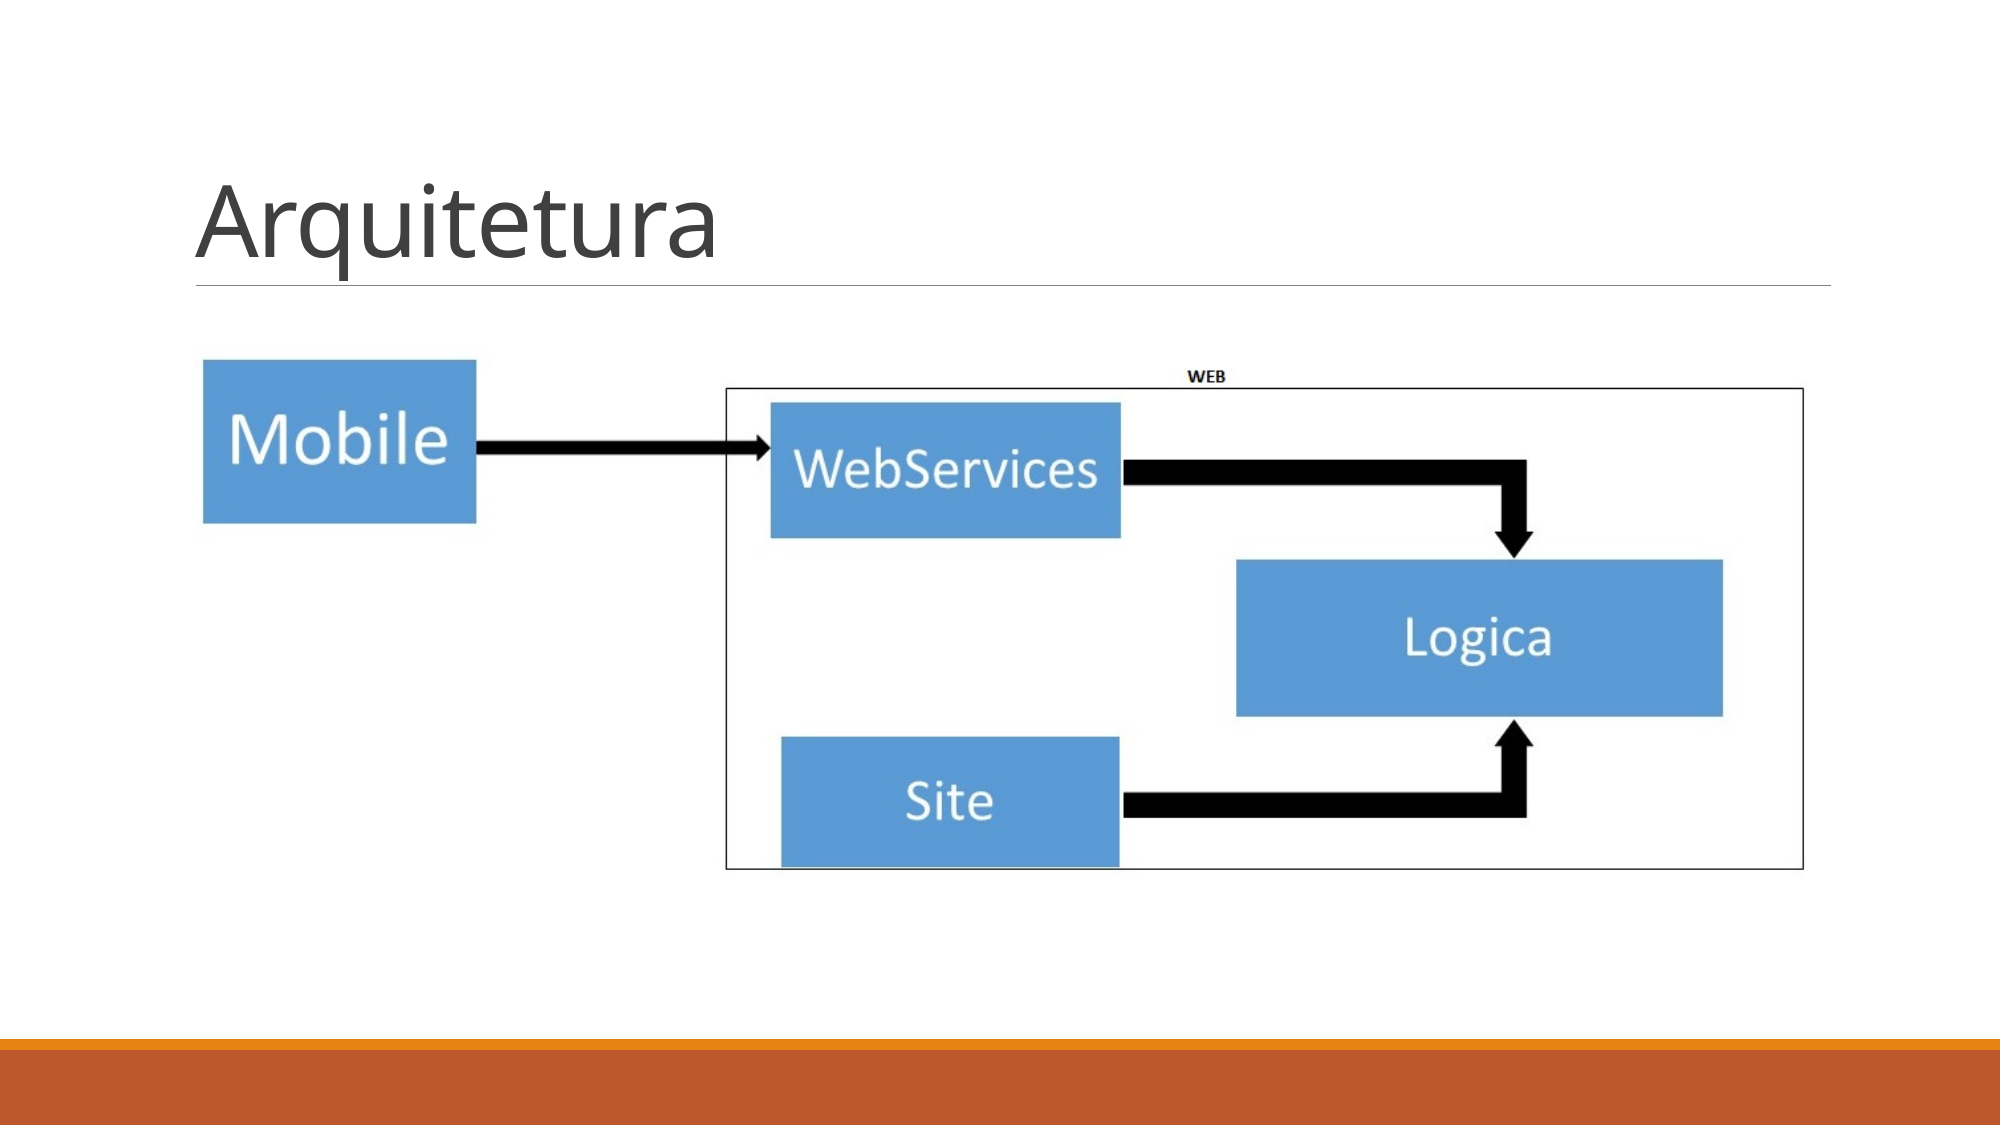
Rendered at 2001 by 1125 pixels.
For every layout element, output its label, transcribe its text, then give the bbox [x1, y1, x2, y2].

title Arquitetura [180, 47, 1830, 285]
picture [193, 348, 1817, 882]
